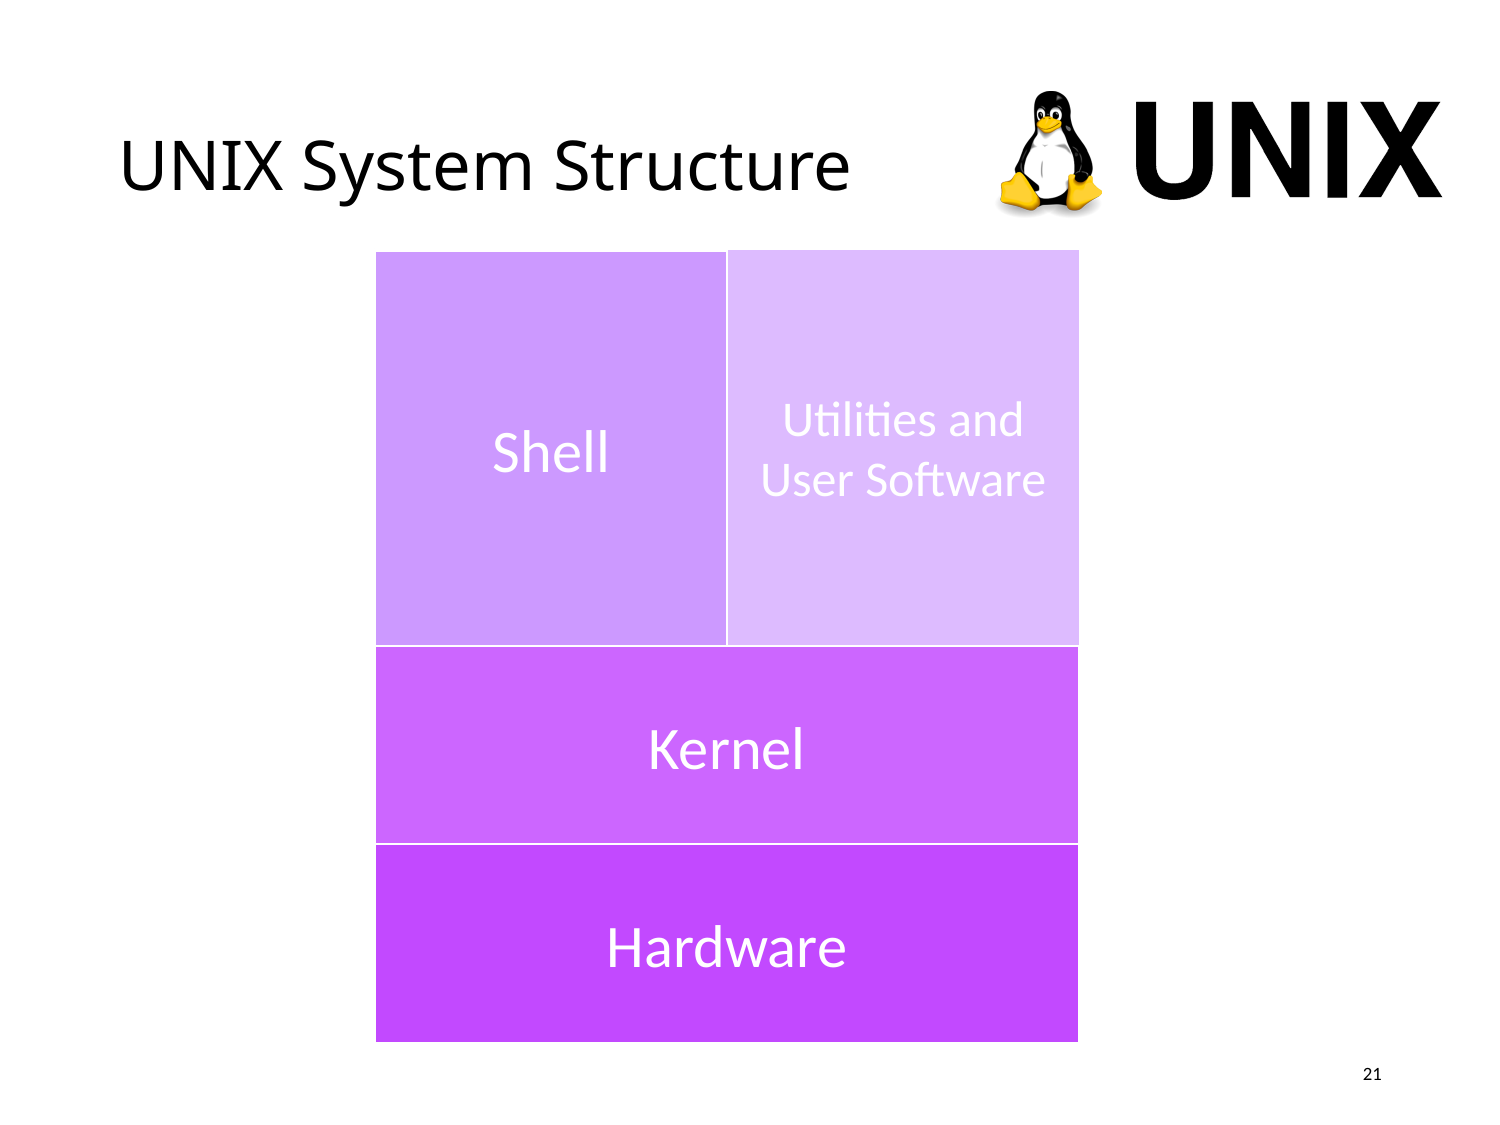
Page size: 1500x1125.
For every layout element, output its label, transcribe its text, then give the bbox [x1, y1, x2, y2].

picture [968, 0, 1500, 302]
text_box Hardware [374, 844, 1080, 1043]
text_box [374, 248, 1080, 645]
text_box Shell [375, 250, 728, 646]
title UNIX System Structure [103, 59, 968, 278]
text_box Kernel [374, 645, 1080, 844]
slide_number 21 [1059, 1042, 1397, 1103]
text_box Utilities and User Software [742, 379, 1065, 515]
